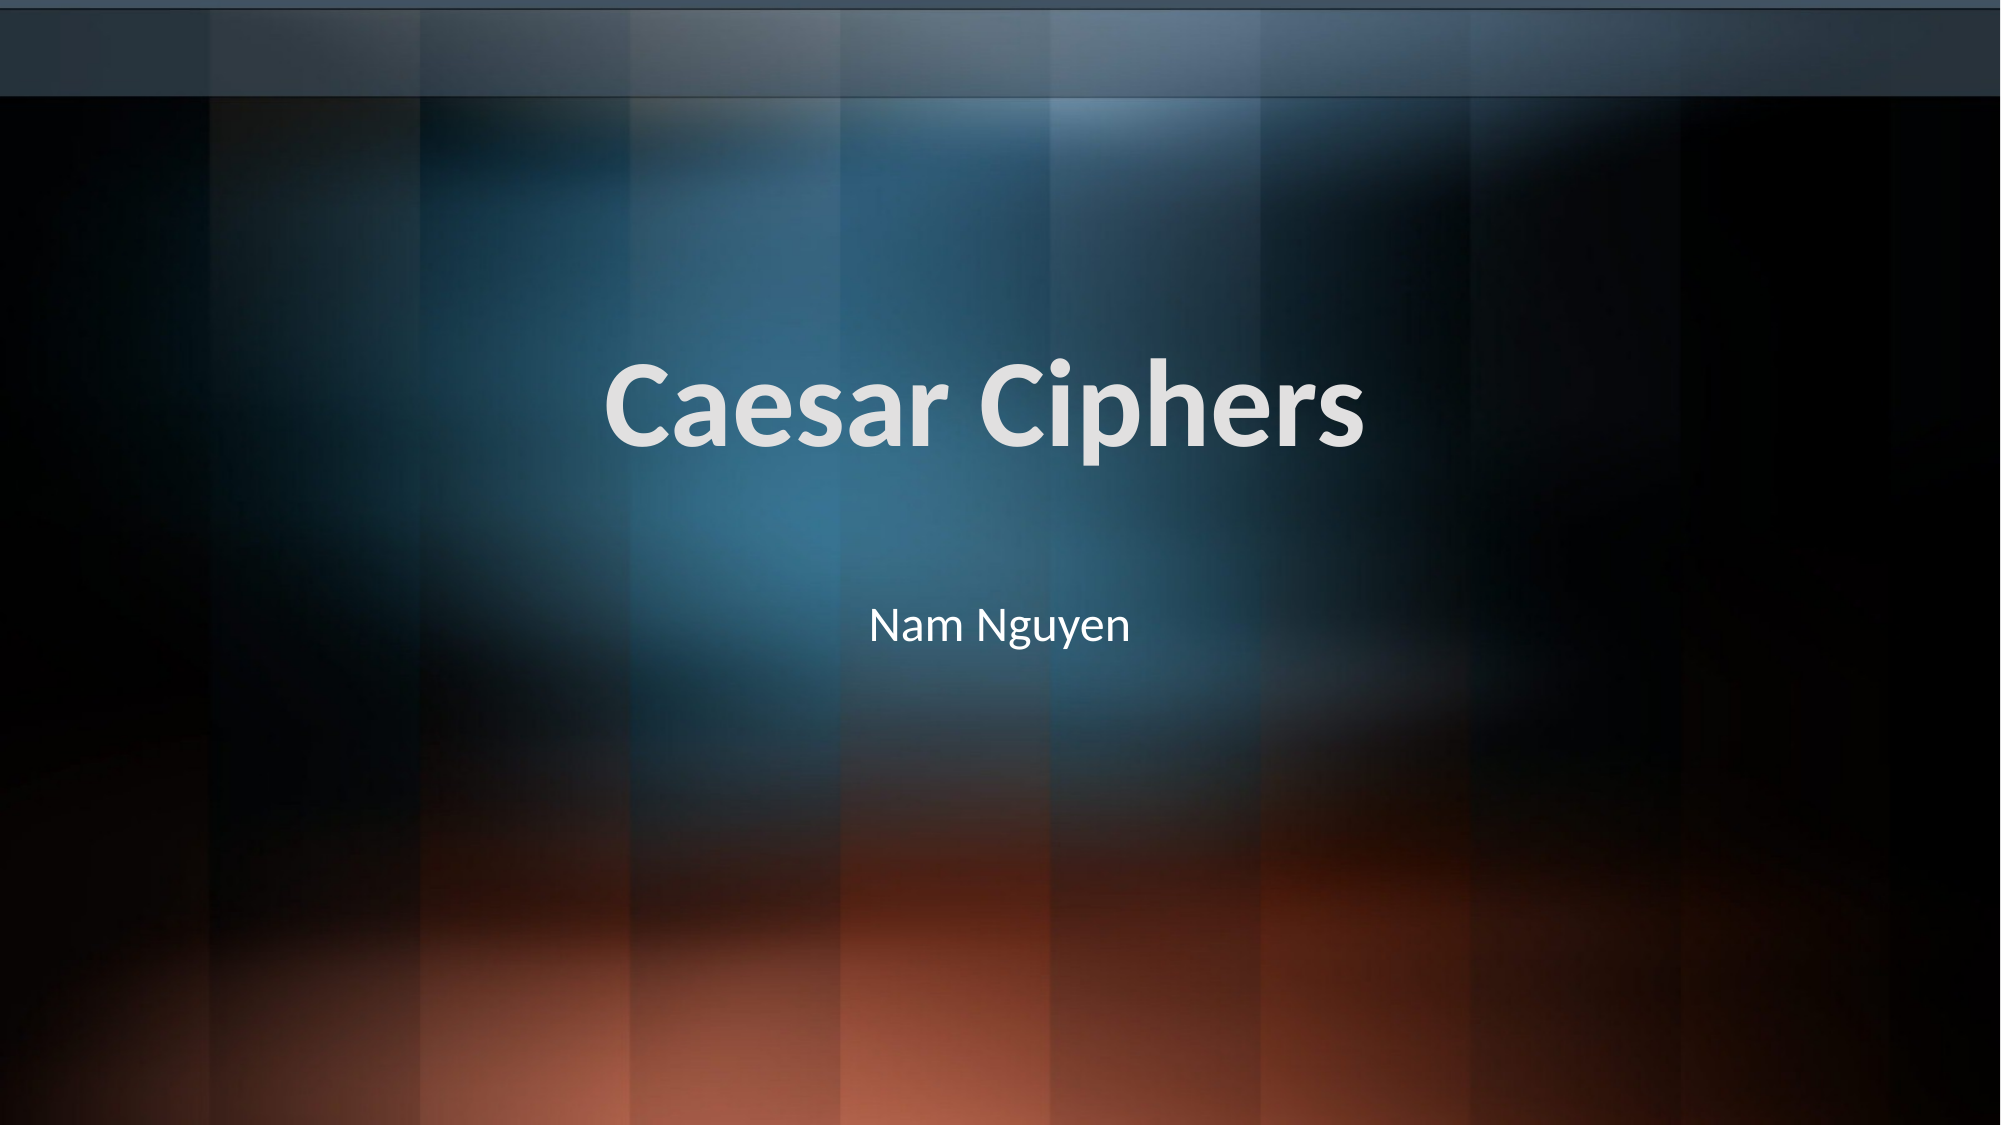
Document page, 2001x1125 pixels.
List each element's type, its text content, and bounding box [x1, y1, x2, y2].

subtitle Nam Nguyen [249, 590, 1750, 863]
title Caesar Ciphers [249, 170, 1750, 563]
picture [0, 0, 2001, 1125]
